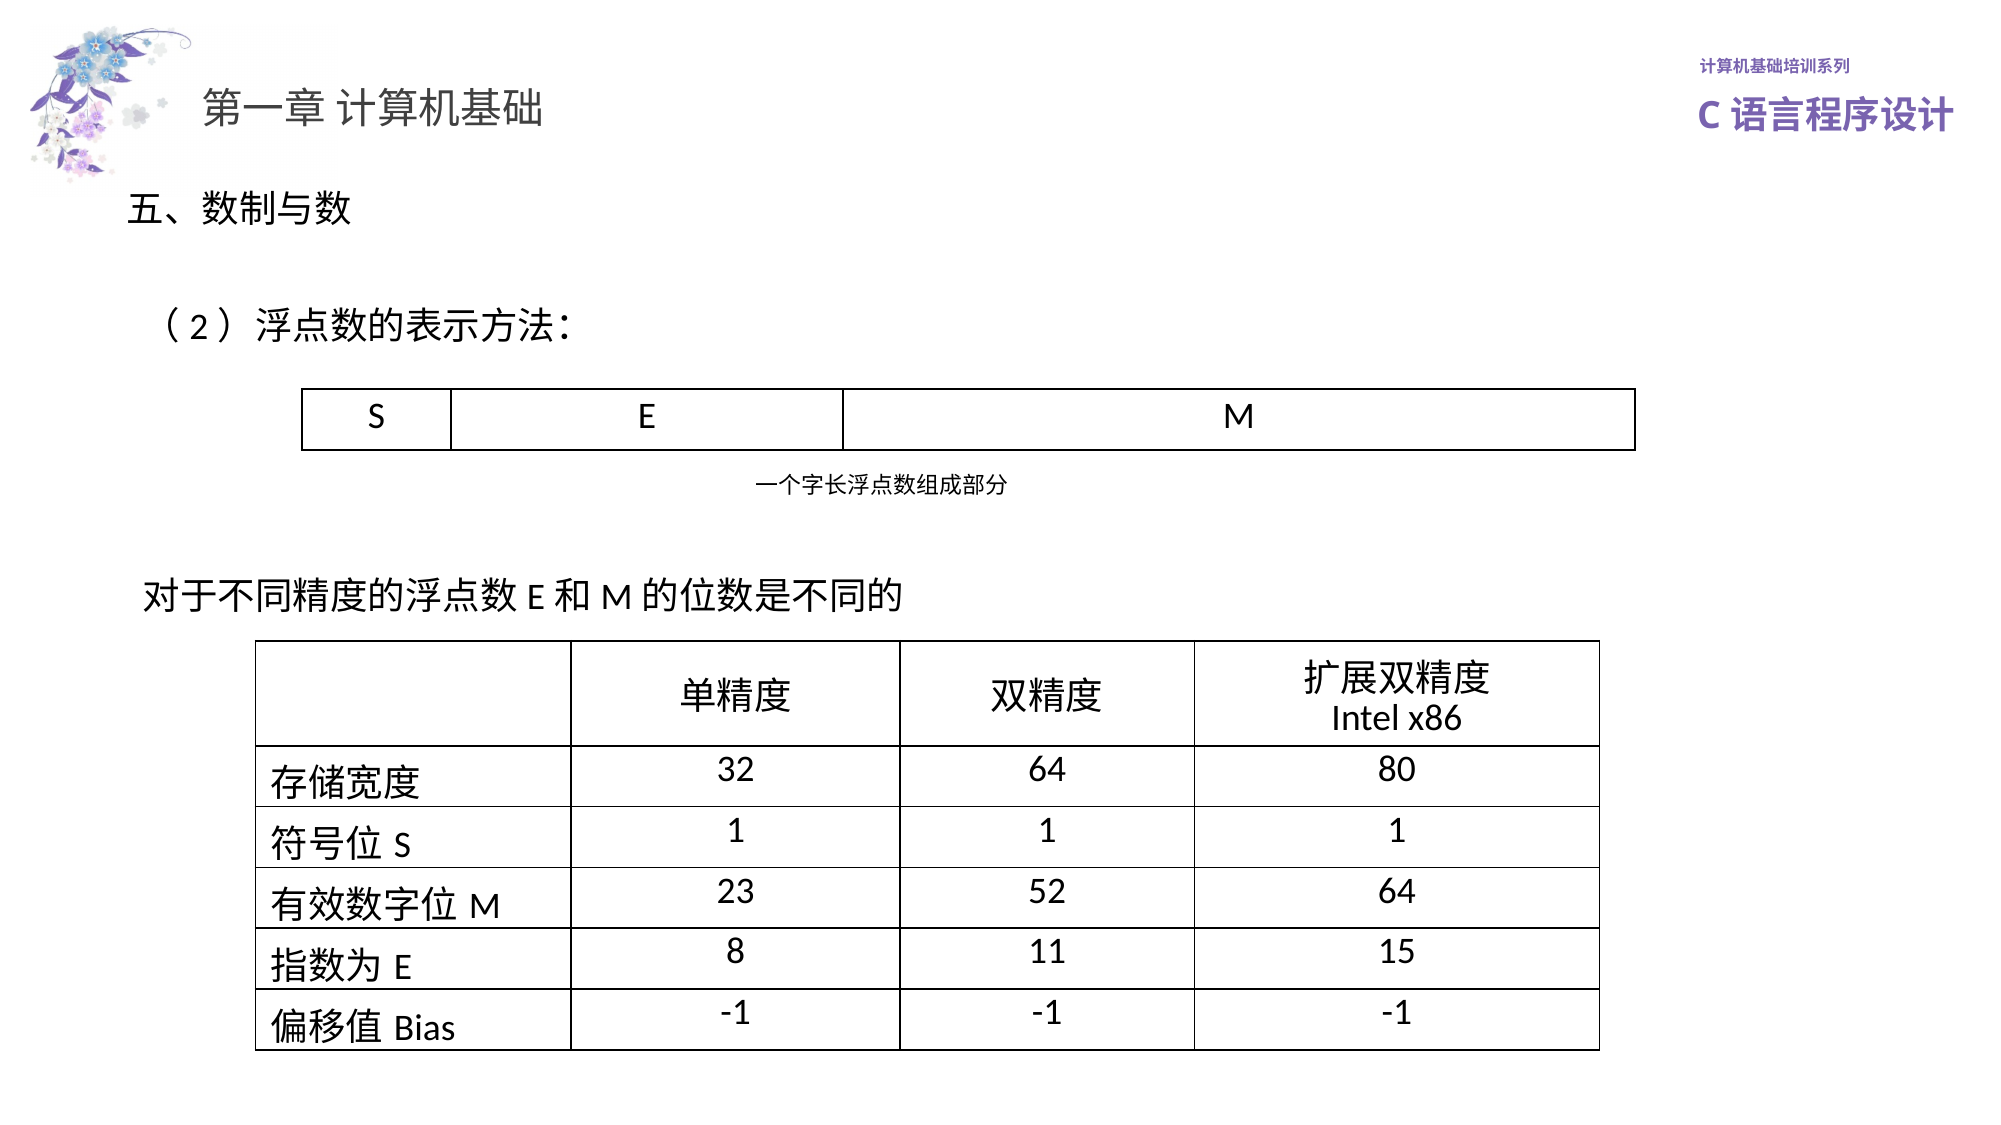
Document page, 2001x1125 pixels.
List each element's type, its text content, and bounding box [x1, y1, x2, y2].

text_box （2）浮点数的表示方法： 对于不同精度的浮点数E和M的位数是不同的 [128, 271, 1690, 624]
picture [31, 25, 338, 196]
title 第一章 计算机基础 [185, 76, 756, 144]
text_box 五、数制与数 [112, 177, 367, 238]
